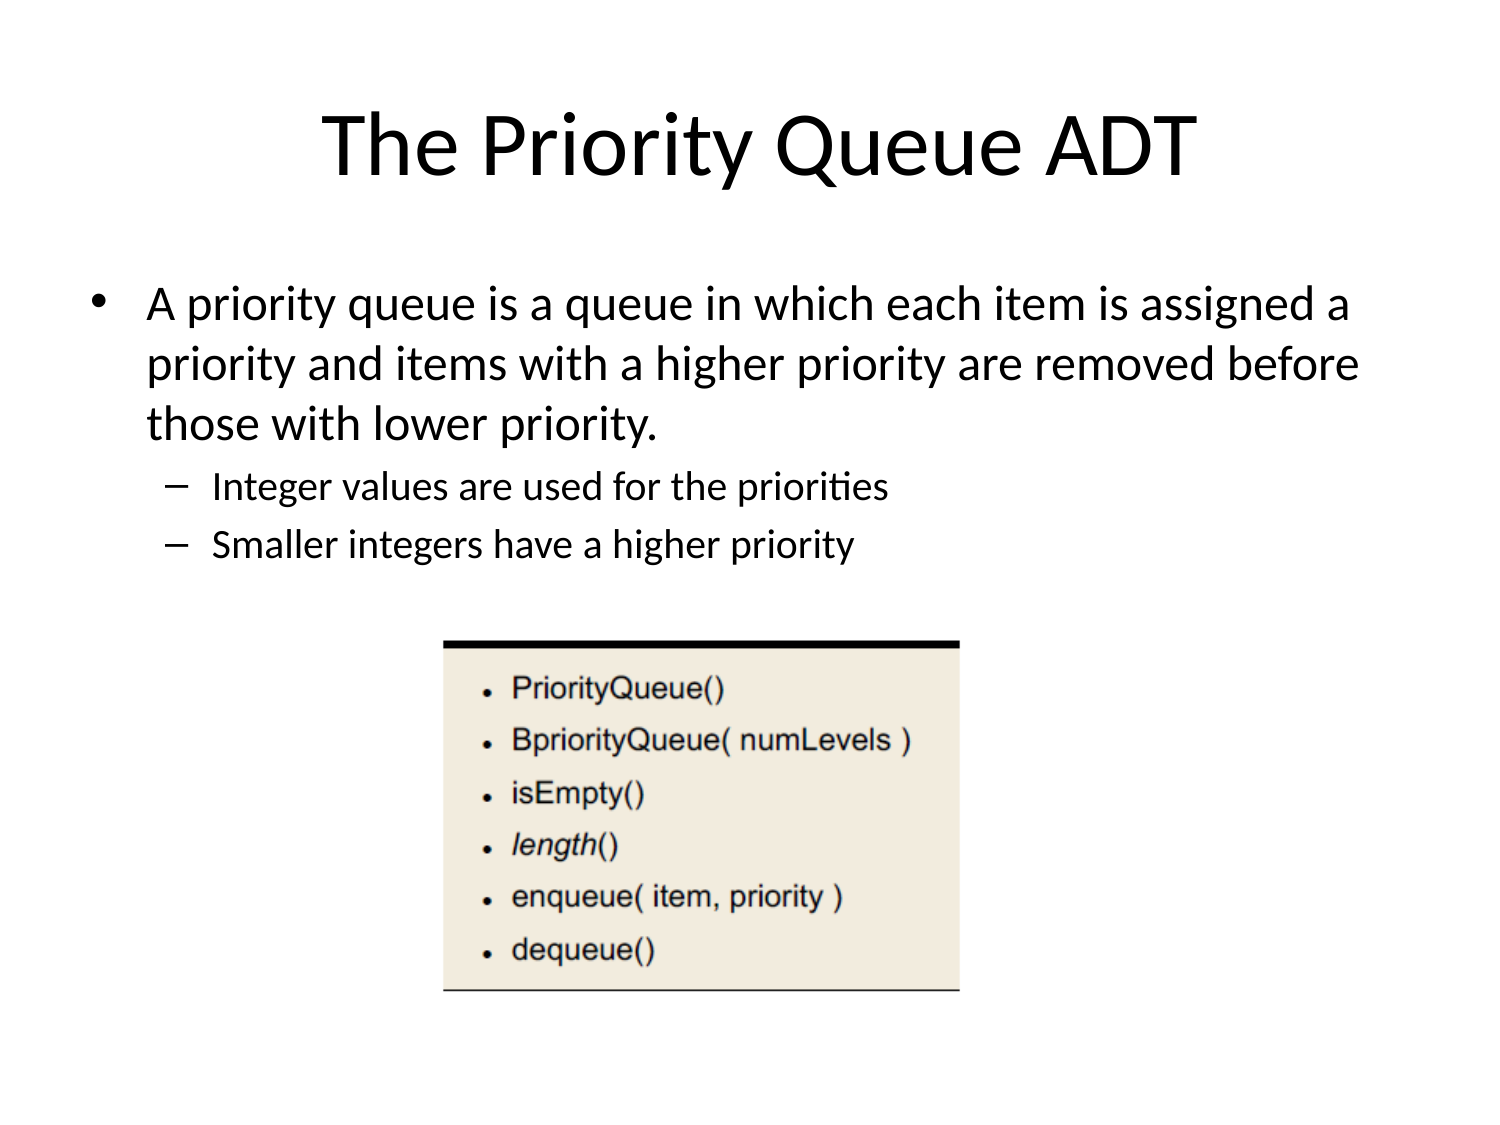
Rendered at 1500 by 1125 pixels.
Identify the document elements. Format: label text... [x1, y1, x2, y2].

picture [430, 633, 971, 1007]
title The Priority Queue ADT [75, 45, 1425, 233]
list A priority queue is a queue in which each item is assigned a priority and items with a higher priority are removed before those with lower priority. Integer values are used for the priorities Smaller integers have a higher priority [75, 262, 1425, 1005]
